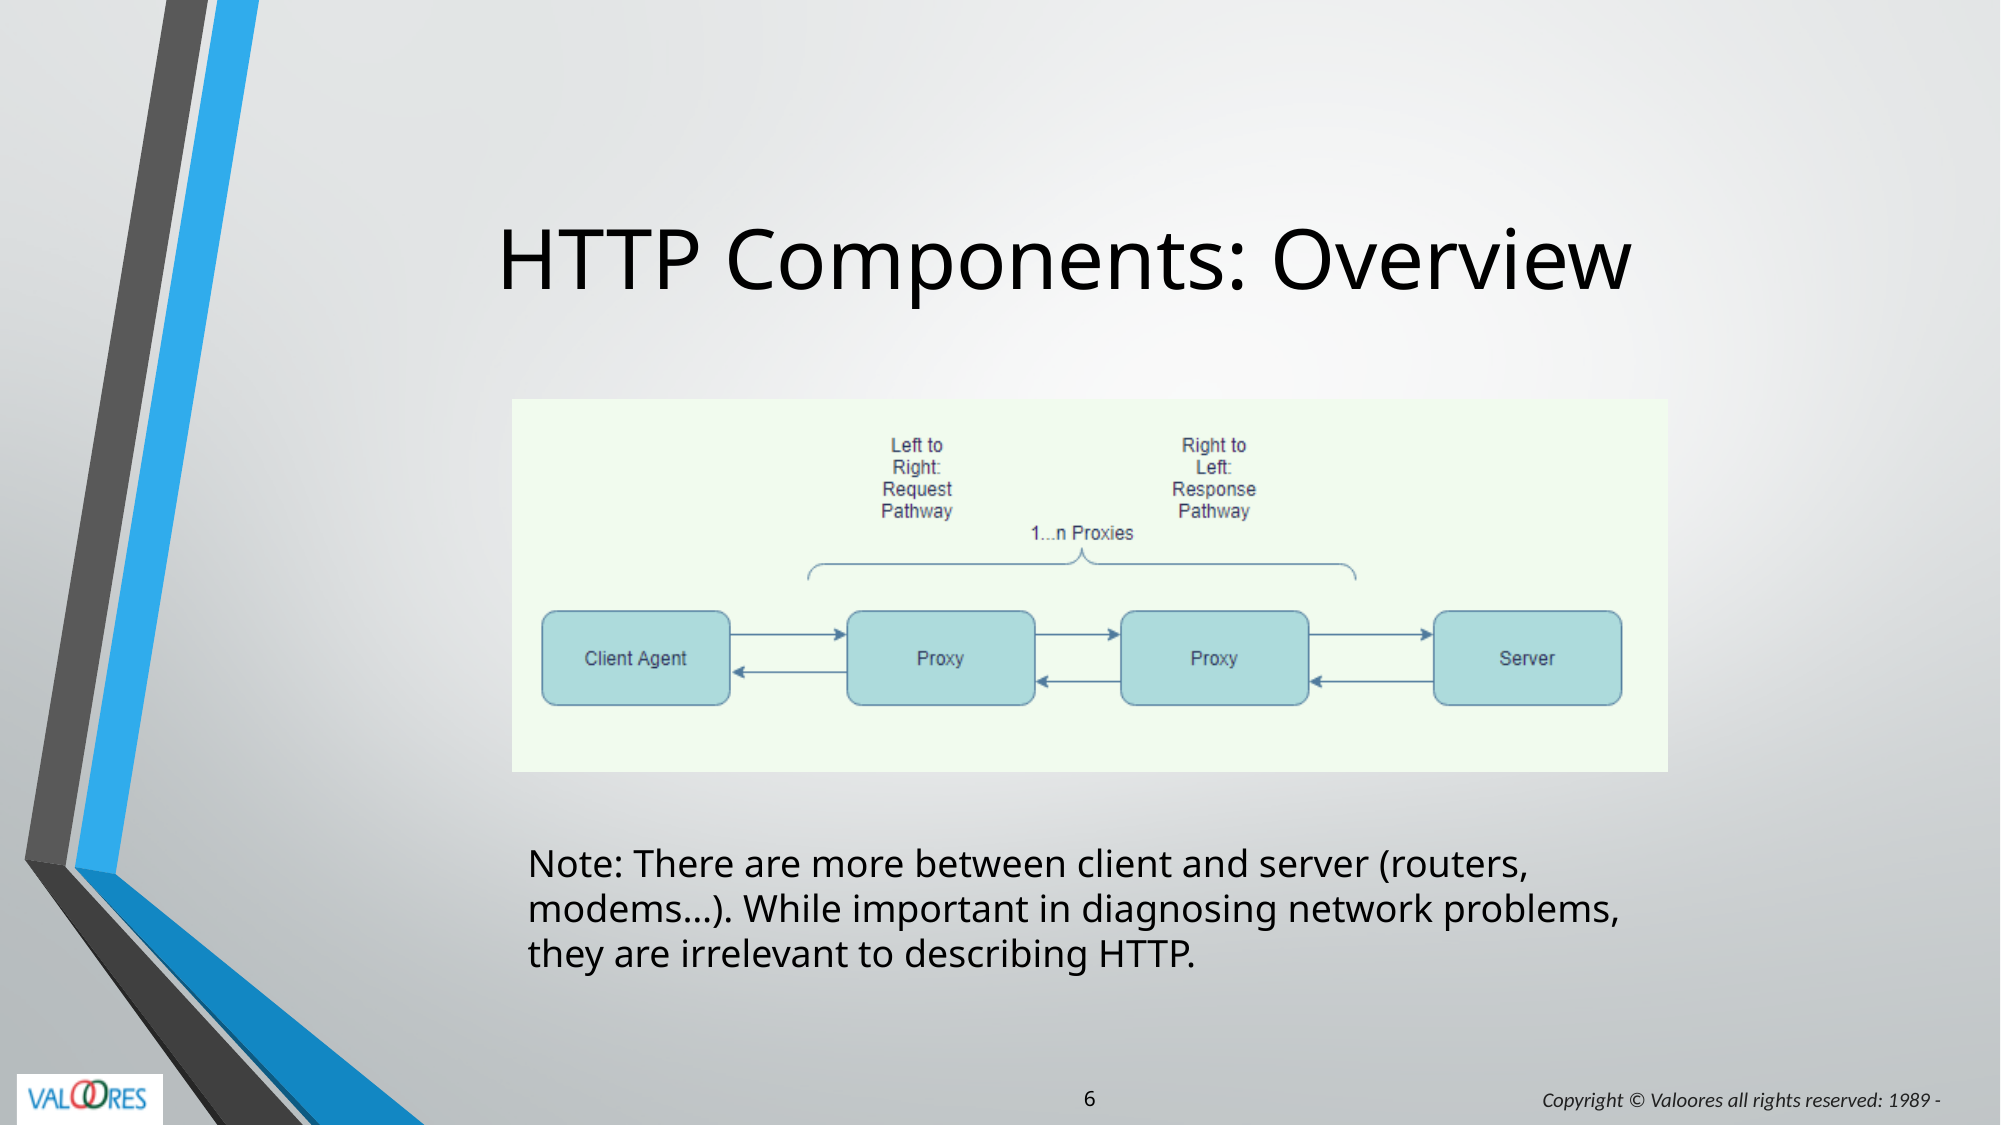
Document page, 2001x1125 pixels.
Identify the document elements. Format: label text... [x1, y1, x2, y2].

slide_number 6 [1020, 1069, 1111, 1125]
title HTTP Components: Overview [243, 112, 1887, 400]
footer Copyright © Valoores all rights reserved: 1989 - [1527, 1074, 2000, 1125]
text_box Note: There are more between client and server (routers, modems…). While important in diagnosing network problems, they are irrelevant to describing HTTP. [512, 832, 1668, 983]
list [512, 399, 1668, 773]
picture [16, 1074, 163, 1125]
